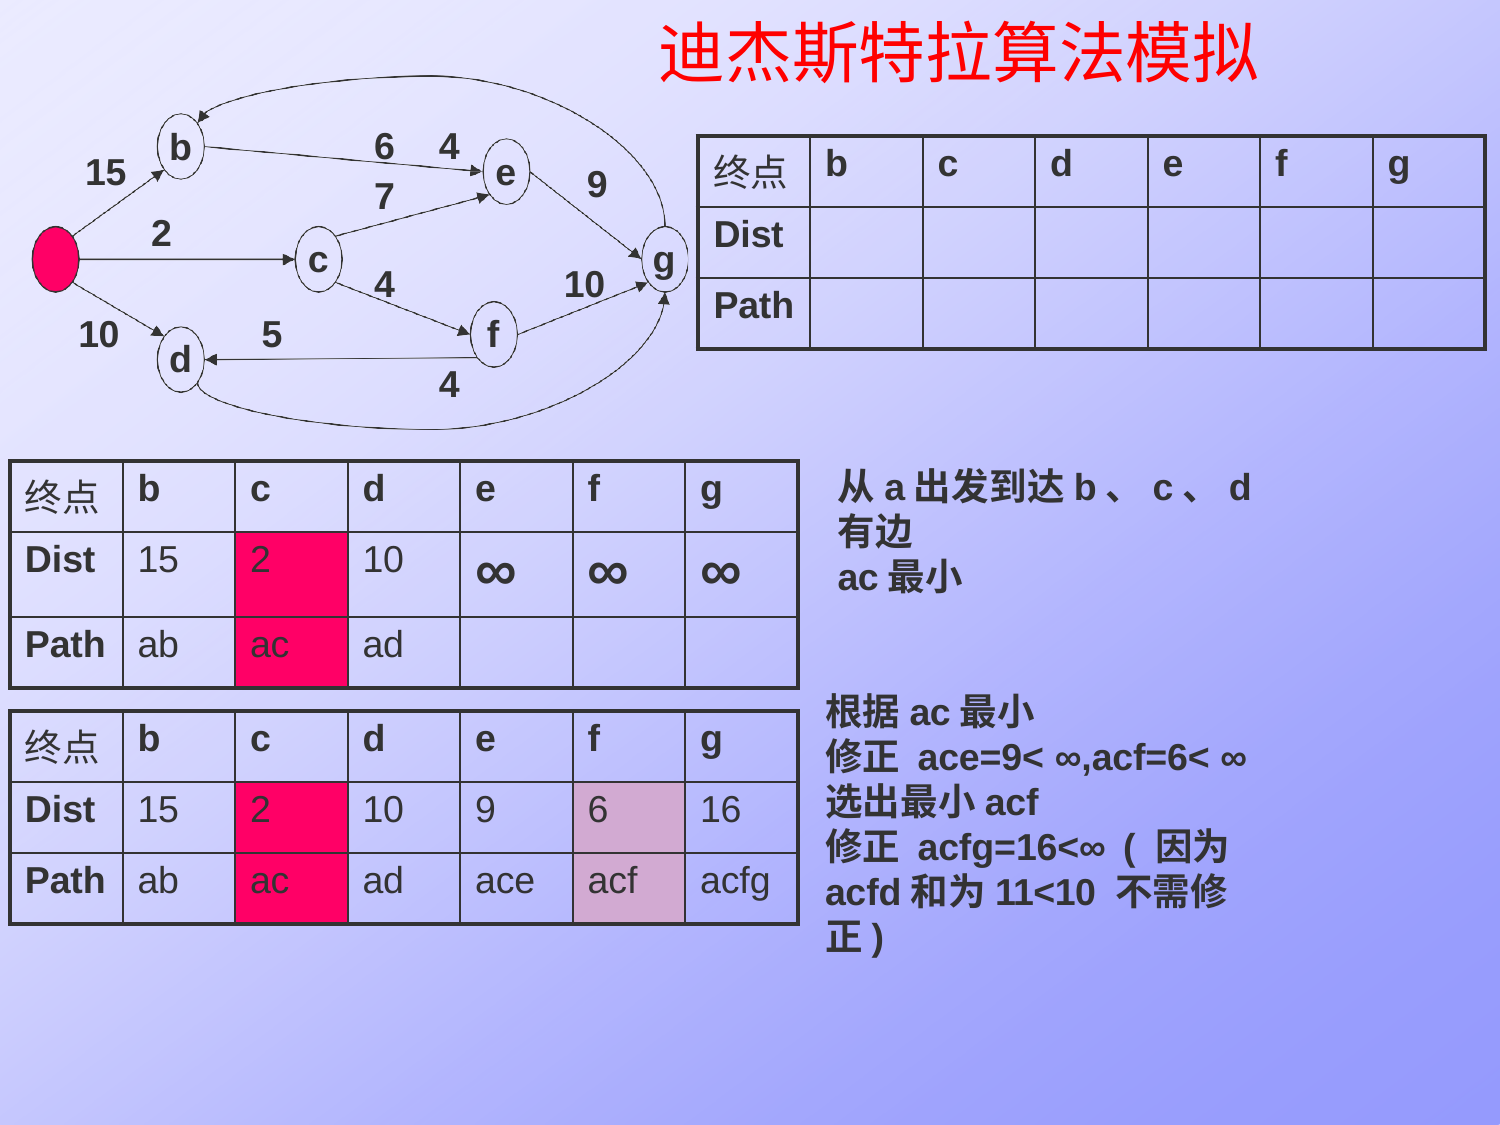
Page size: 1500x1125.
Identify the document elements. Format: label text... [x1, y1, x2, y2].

table_cell [1374, 279, 1483, 347]
table_cell 15 [124, 533, 234, 616]
table_cell Dist [700, 208, 809, 277]
text_box 10 [561, 257, 608, 305]
table_header g [686, 463, 796, 531]
table_cell [1261, 279, 1372, 347]
table_header e [461, 713, 572, 781]
table_cell [1149, 279, 1259, 347]
table_cell 16 [686, 783, 796, 852]
table_cell Dist [12, 533, 122, 616]
table_cell [924, 208, 1034, 277]
table_cell 10 [349, 783, 459, 852]
text_box [31, 75, 689, 430]
table_cell [1149, 208, 1259, 277]
table_cell ∞ [574, 533, 684, 616]
table_header d [349, 713, 459, 781]
table_cell ab [124, 854, 234, 922]
text_box 从a出发到达b、c、d有边 ac最小 [835, 460, 1268, 598]
table_header 终点 [12, 463, 122, 531]
table_header g [1374, 138, 1483, 206]
table_cell 9 [461, 783, 572, 852]
table_header c [236, 463, 347, 531]
text_box 根据ac最小 修正 ace=9< ∞,acf=6< ∞ 选出最小acf 修正 acfg=16<∞ ( 因为 acfd和为11<10 不需修正) [822, 686, 1257, 959]
table_cell Path [12, 854, 122, 922]
table_cell [1036, 208, 1147, 277]
table_cell [924, 279, 1034, 347]
table_header f [574, 463, 684, 531]
table_cell 2 [236, 533, 347, 616]
table_header c [924, 200, 1034, 206]
table_cell ac [236, 618, 347, 686]
table_header d [349, 463, 459, 531]
table_cell Path [12, 618, 122, 686]
table_cell [811, 208, 922, 277]
table_cell 2 [236, 783, 347, 852]
table_header 终点 [12, 713, 122, 781]
table_cell ace [461, 854, 572, 922]
table_header f [1261, 138, 1372, 206]
table_cell [686, 618, 796, 686]
table_header b [124, 713, 234, 781]
text_box 6 4 7 [372, 114, 460, 217]
table_cell [574, 618, 684, 686]
table_cell ad [349, 618, 459, 686]
table_cell [461, 618, 572, 686]
title 迪杰斯特拉算法模拟 [656, 9, 1262, 200]
table_cell ∞ [686, 533, 796, 616]
picture [0, 0, 1500, 1125]
table_cell 6 [574, 783, 684, 852]
table_header g [686, 713, 796, 781]
table_header c [236, 713, 347, 781]
table_header b [811, 200, 922, 206]
table_header d [1036, 200, 1147, 206]
table_header b [124, 463, 234, 531]
table_cell [1374, 208, 1483, 277]
table_cell [811, 279, 922, 347]
table_header e [461, 463, 572, 531]
table_header e [1149, 200, 1259, 206]
table_cell ad [349, 854, 459, 922]
table_cell 10 [349, 533, 459, 616]
table_cell [1036, 279, 1147, 347]
table_header f [574, 713, 684, 781]
table_cell Dist [12, 783, 122, 852]
text_box 9 [584, 157, 610, 205]
table_cell Path [700, 279, 809, 347]
text_box 4 [436, 357, 462, 405]
table_cell acfg [686, 854, 796, 922]
table_cell ab [124, 618, 234, 686]
table_cell 15 [124, 783, 234, 852]
table_cell ac [236, 854, 347, 922]
table_cell [1261, 208, 1372, 277]
table_header 终点 [700, 200, 809, 206]
table_cell acf [574, 854, 684, 922]
table_cell ∞ [461, 533, 572, 616]
